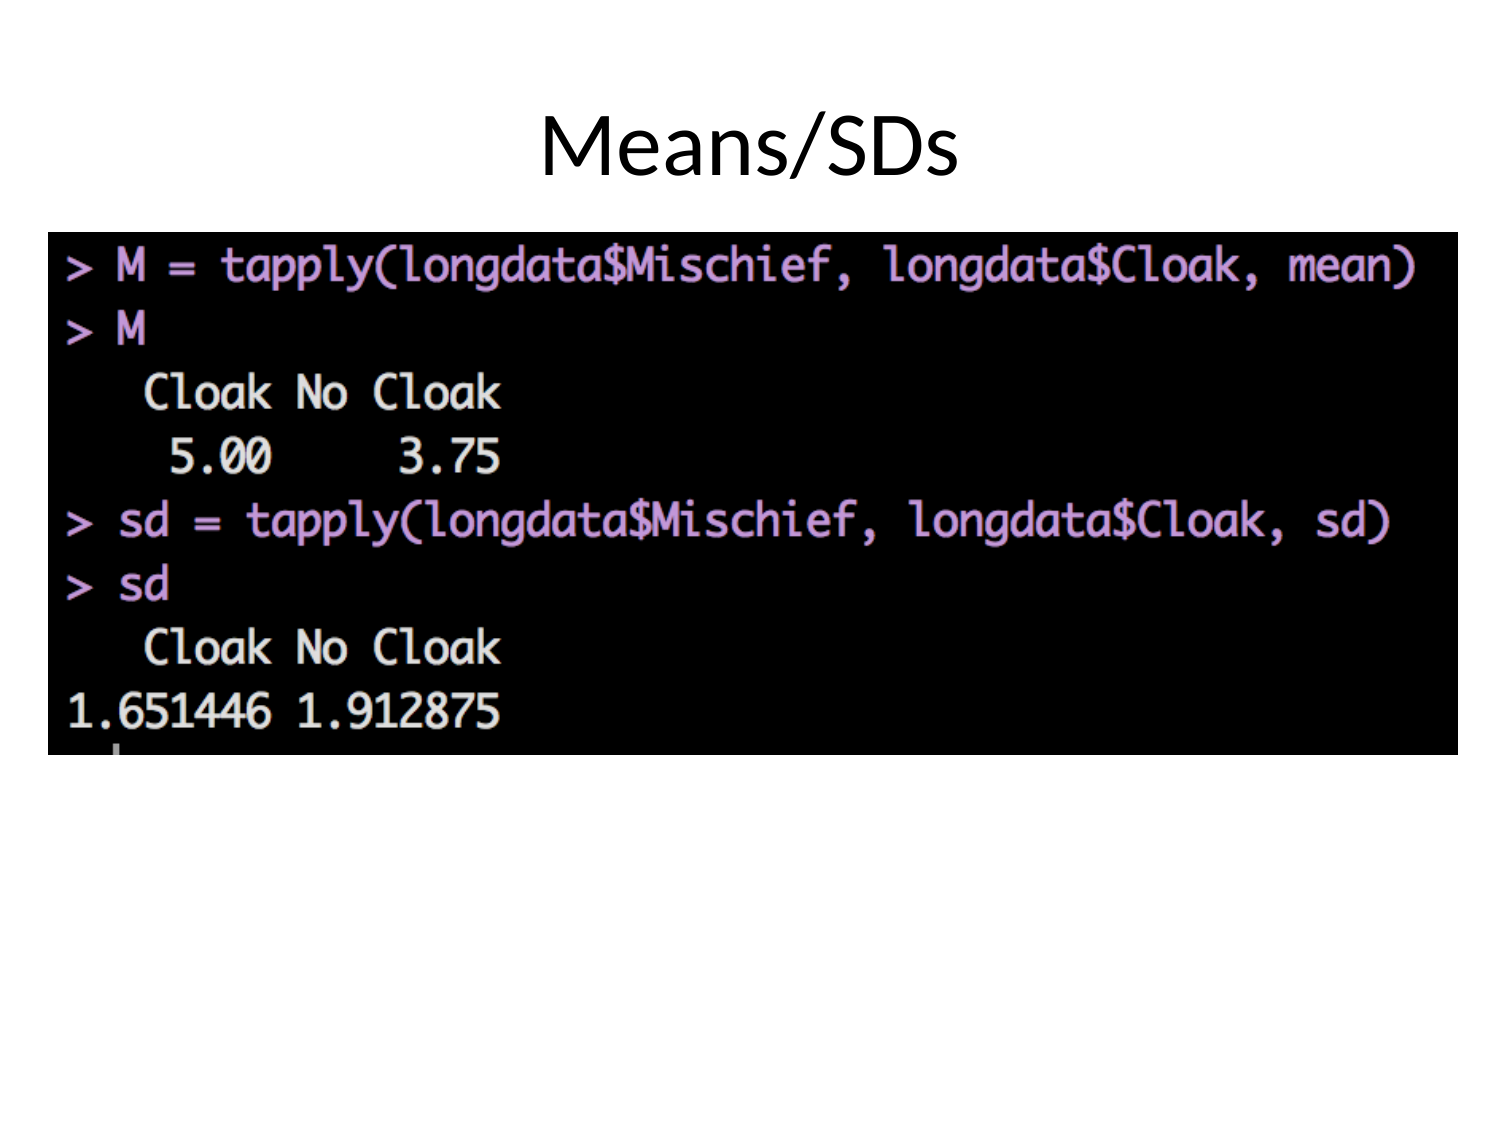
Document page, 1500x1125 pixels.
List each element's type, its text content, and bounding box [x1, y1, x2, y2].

title Means/SDs [75, 45, 1425, 230]
picture [47, 232, 1458, 755]
